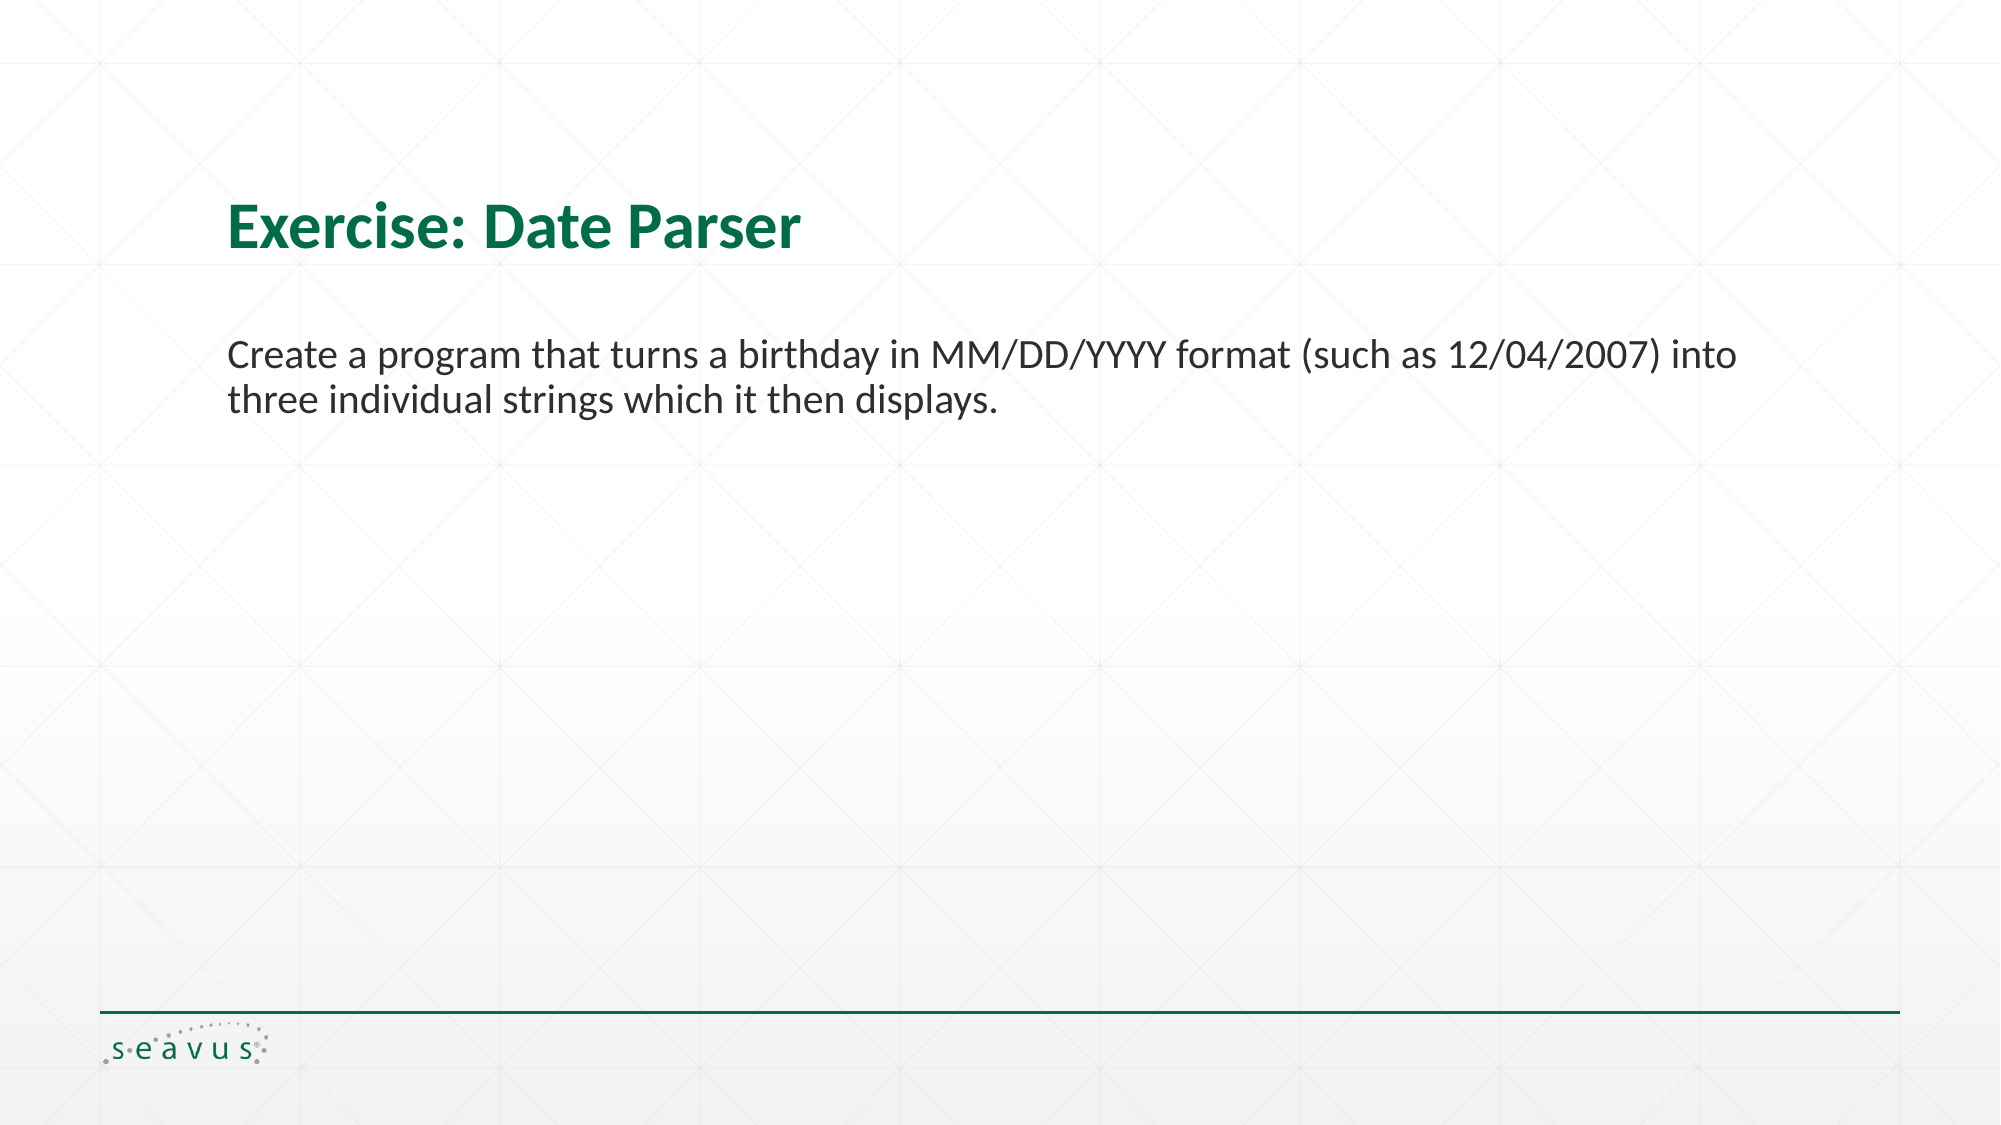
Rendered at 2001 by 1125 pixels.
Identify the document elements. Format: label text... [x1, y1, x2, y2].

list Create a program that turns a birthday in MM/DD/YYYY format (such as 12/04/2007) into three individual strings which it then displays. [212, 324, 1788, 950]
picture [103, 1022, 268, 1064]
title Exercise: Date Parser [212, 82, 1788, 271]
